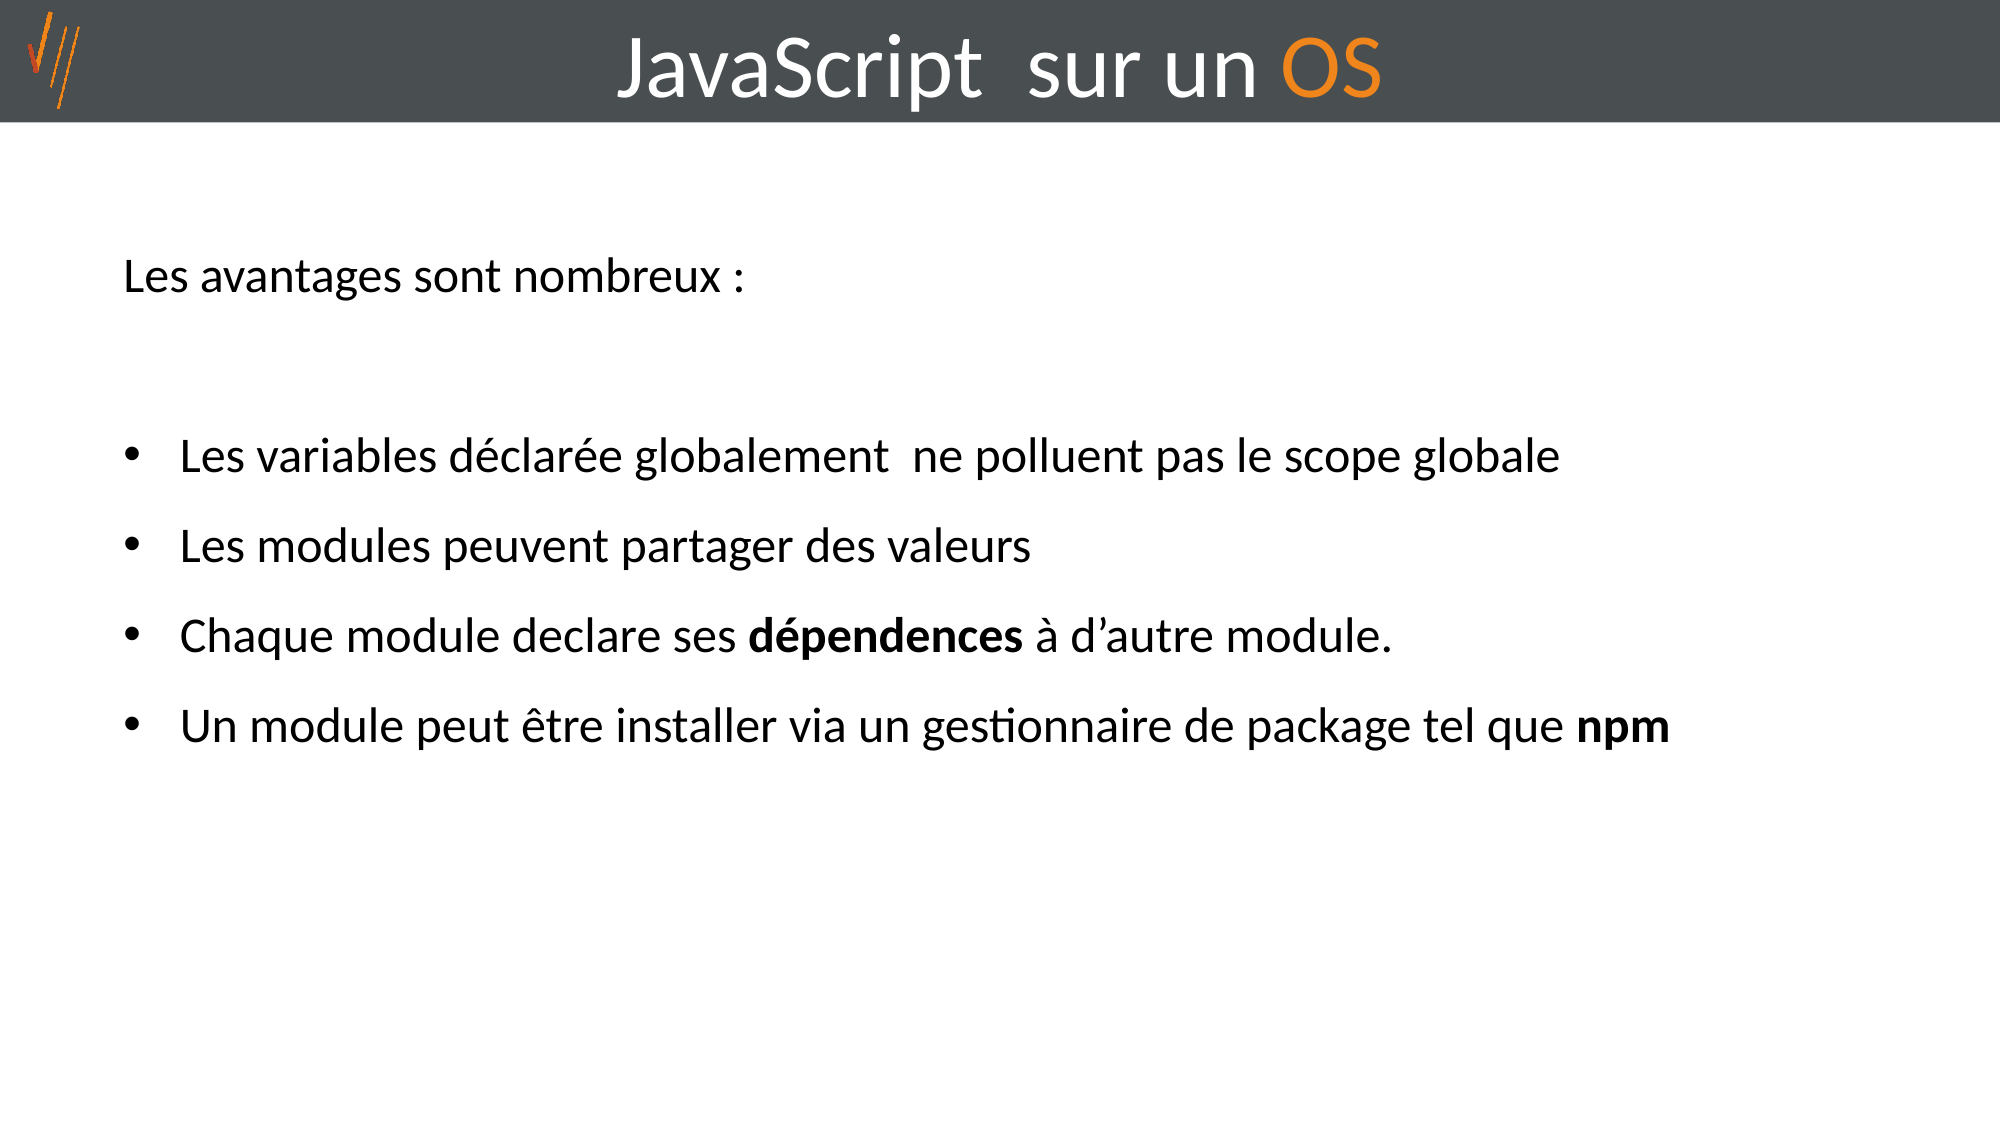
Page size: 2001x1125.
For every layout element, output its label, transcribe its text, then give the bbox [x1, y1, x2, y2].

text_box Les avantages sont nombreux : Les variables déclarée globalement ne polluent pas le scope globale Les modules peuvent partager des valeurs Chaque module declare ses dépendences à d’autre module. Un module peut être installer via un gestionnaire de package tel que npm [108, 205, 1919, 760]
picture [0, 6, 109, 116]
text_box JavaScript sur un OS [0, 0, 2000, 123]
